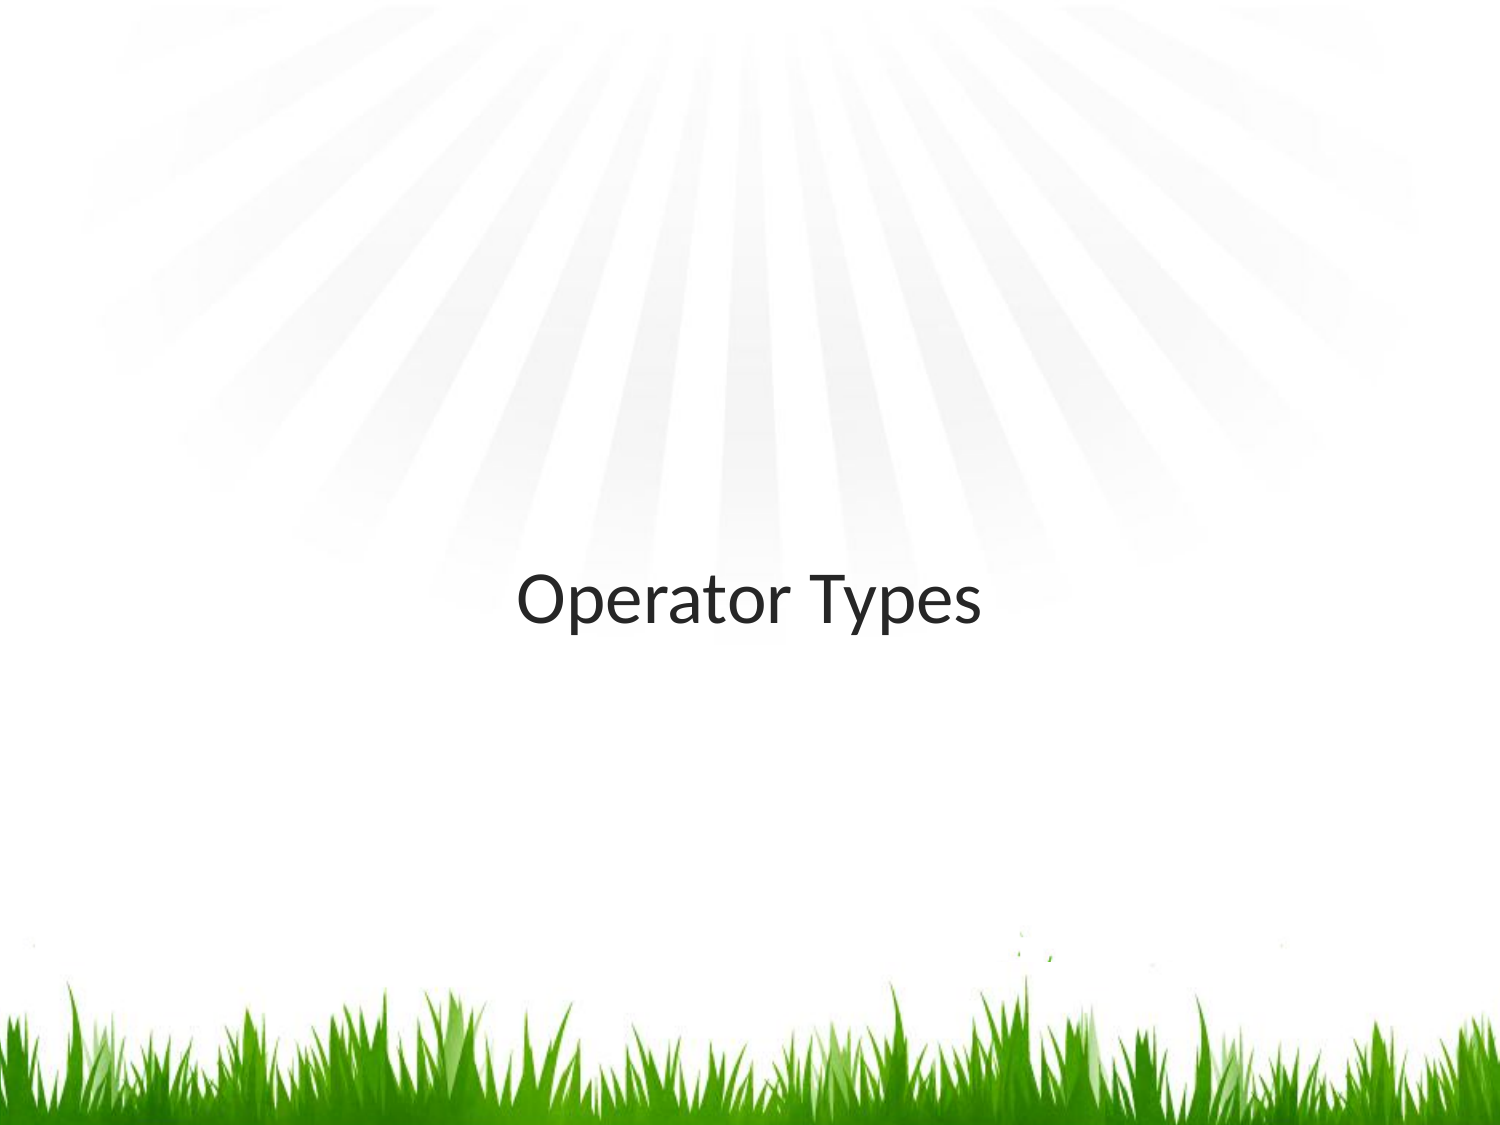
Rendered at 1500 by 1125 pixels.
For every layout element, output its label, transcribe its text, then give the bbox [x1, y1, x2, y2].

picture [0, 0, 1500, 1125]
title Operator Types [75, 500, 1425, 688]
